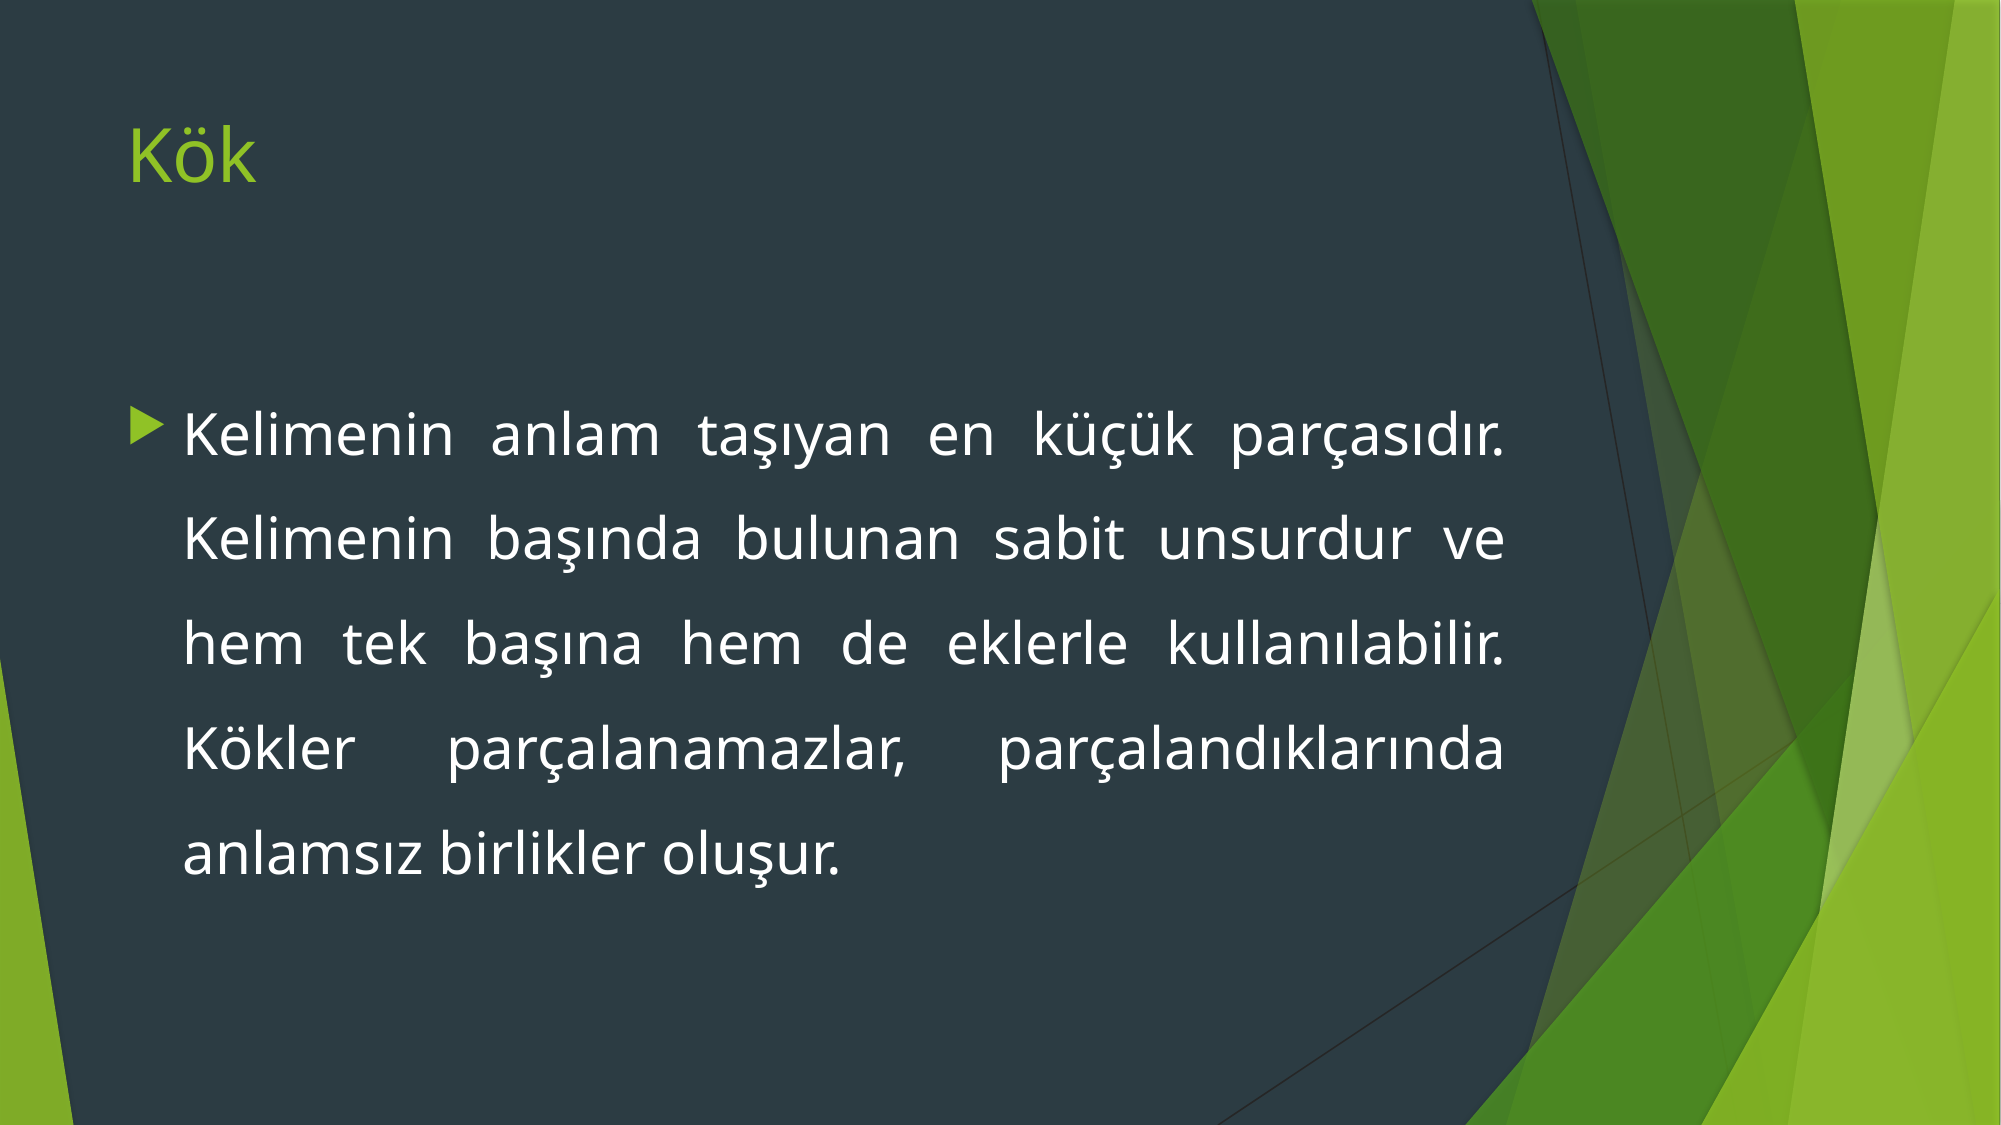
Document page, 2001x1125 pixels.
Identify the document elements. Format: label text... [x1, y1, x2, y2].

list Kelimenin anlam taşıyan en küçük parçasıdır. Kelimenin başında bulunan sabit unsurdur ve hem tek başına hem de eklerle kullanılabilir. Kökler parçalanamazlar, parçalandıklarında anlamsız birlikler oluşur. [111, 354, 1522, 992]
title Kök [111, 99, 1522, 317]
